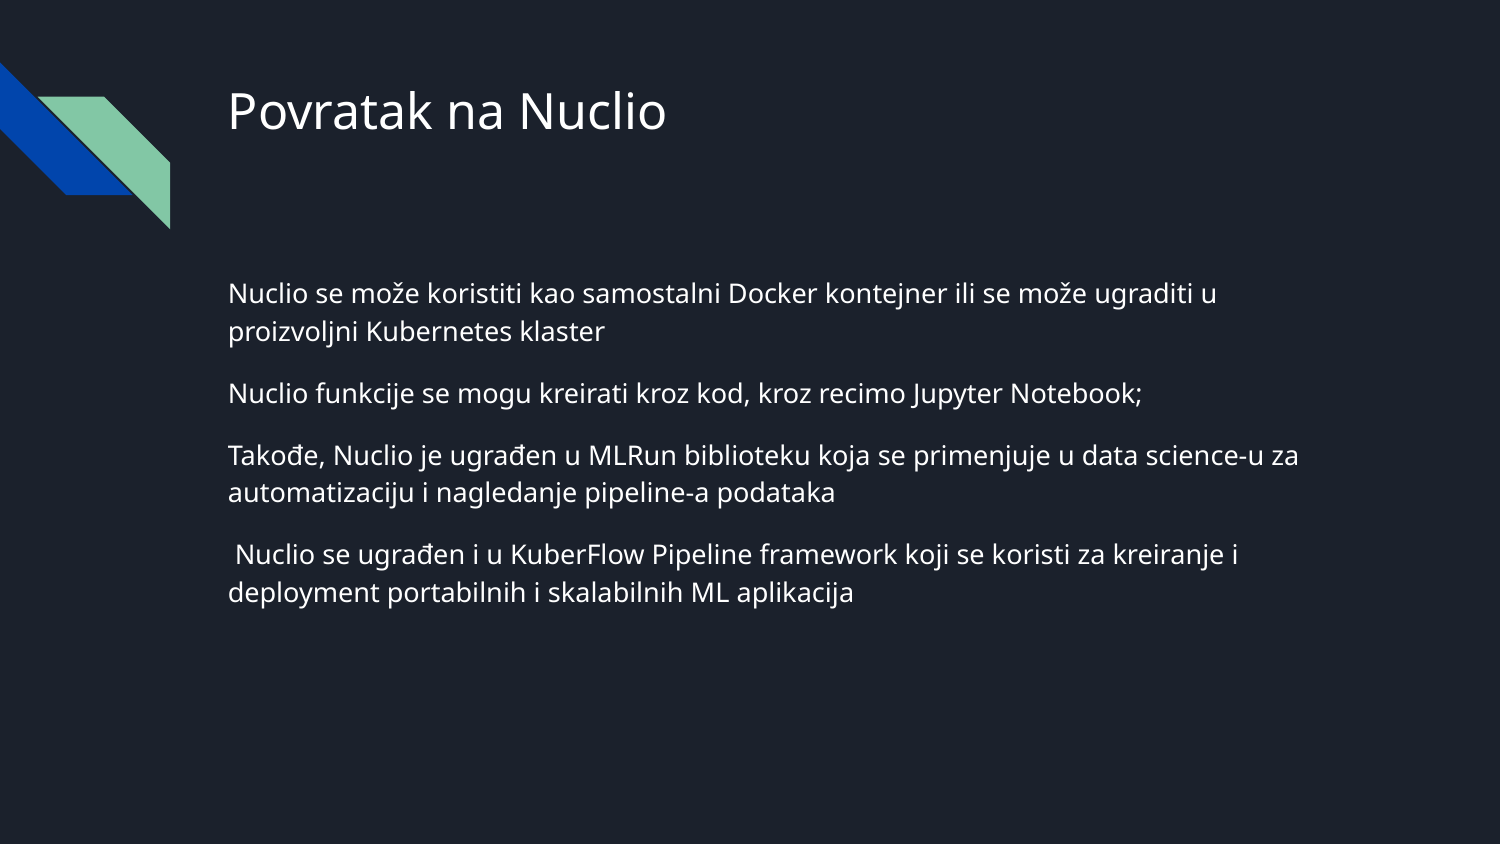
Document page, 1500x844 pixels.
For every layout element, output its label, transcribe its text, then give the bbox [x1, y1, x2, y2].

title Povratak na Nuclio [212, 64, 1368, 215]
list Nuclio se može koristiti kao samostalni Docker kontejner ili se može ugraditi u proizvoljni Kubernetes klaster Nuclio funkcije se mogu kreirati kroz kod, kroz recimo Jupyter Notebook; Takođe, Nuclio je ugrađen u MLRun biblioteku koja se primenjuje u data science-u za automatizaciju i nagledanje pipeline-a podataka Nuclio se ugrađen i u KuberFlow Pipeline framework koji se koristi za kreiranje i deployment portabilnih i skalabilnih ML aplikacija [212, 257, 1368, 735]
